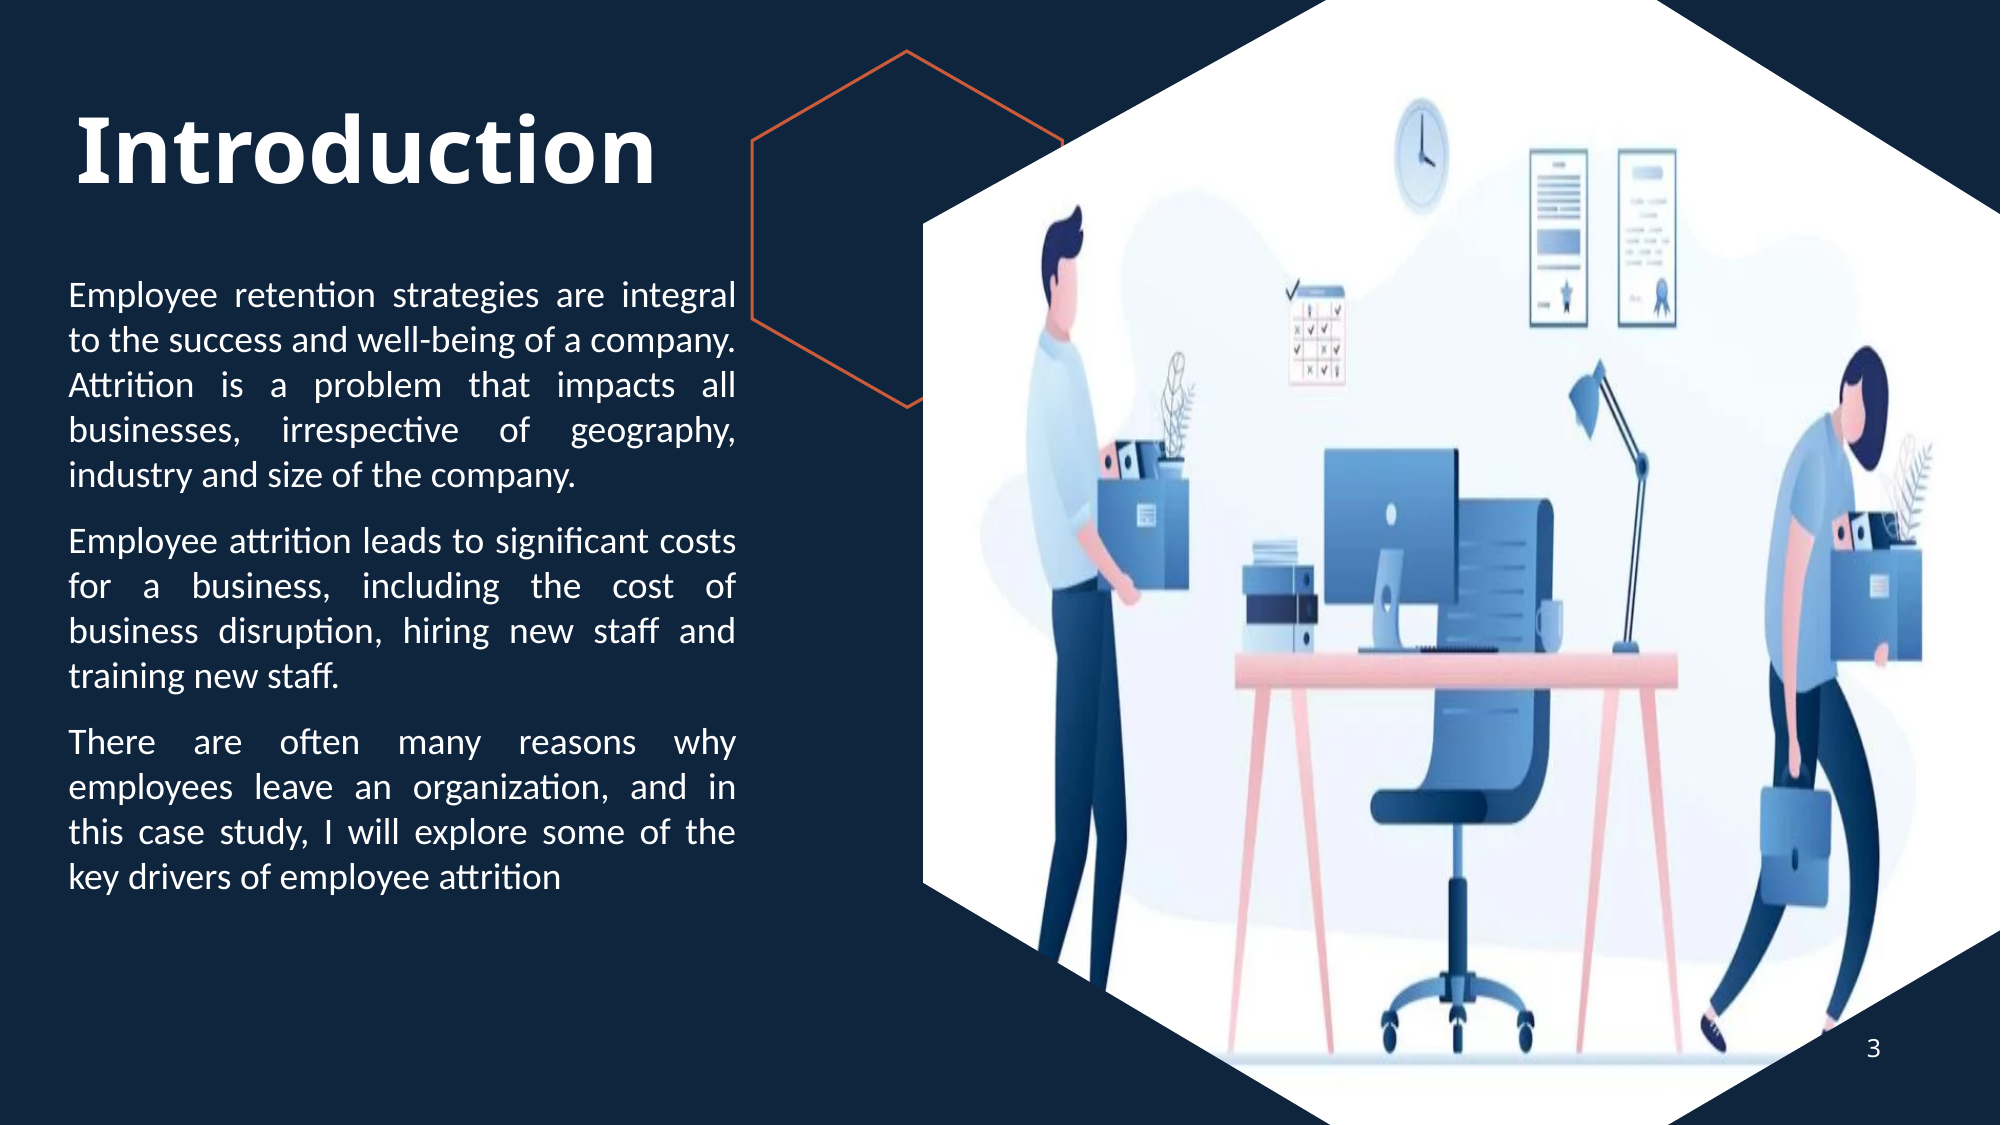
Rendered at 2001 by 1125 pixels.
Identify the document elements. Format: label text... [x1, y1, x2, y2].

list Employee retention strategies are integral to the success and well-being of a company. Attrition is a problem that impacts all businesses, irrespective of geography, industry and size of the company. Employee attrition leads to significant costs for a business, including the cost of business disruption, hiring new staff and training new staff. There are often many reasons why employees leave an organization, and in this case study, I will explore some of the key drivers of employee attrition [53, 262, 753, 940]
title Introduction [61, 45, 902, 262]
text_box [752, 51, 922, 408]
picture [922, 0, 2000, 1125]
